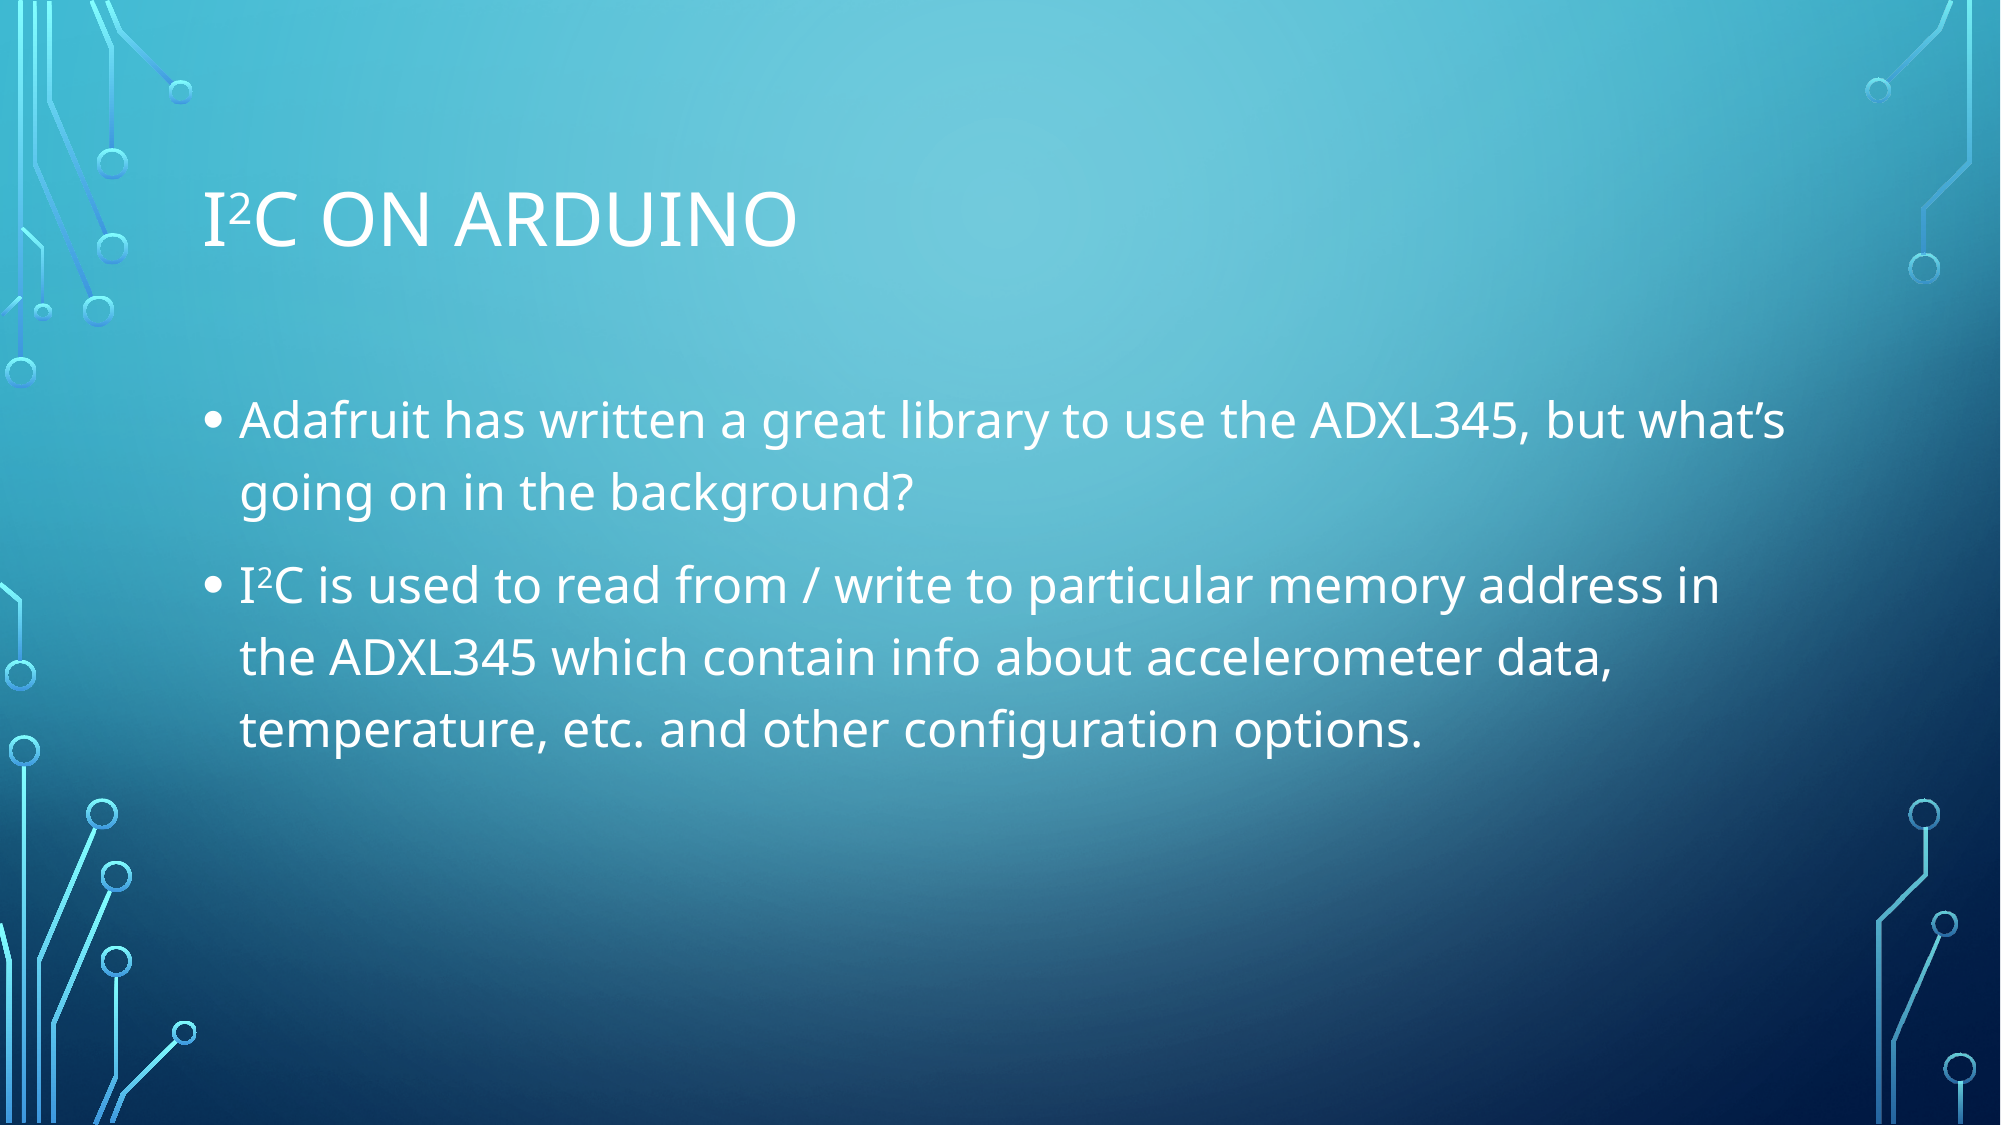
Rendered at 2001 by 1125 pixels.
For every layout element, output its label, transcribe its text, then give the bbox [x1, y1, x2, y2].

list Adafruit has written a great library to use the ADXL345, but what’s going on in the background? I2C is used to read from / write to particular memory address in the ADXL345 which contain info about accelerometer data, temperature, etc. and other configuration options. [187, 369, 1813, 950]
title I2C on Arduino [187, 101, 1813, 344]
